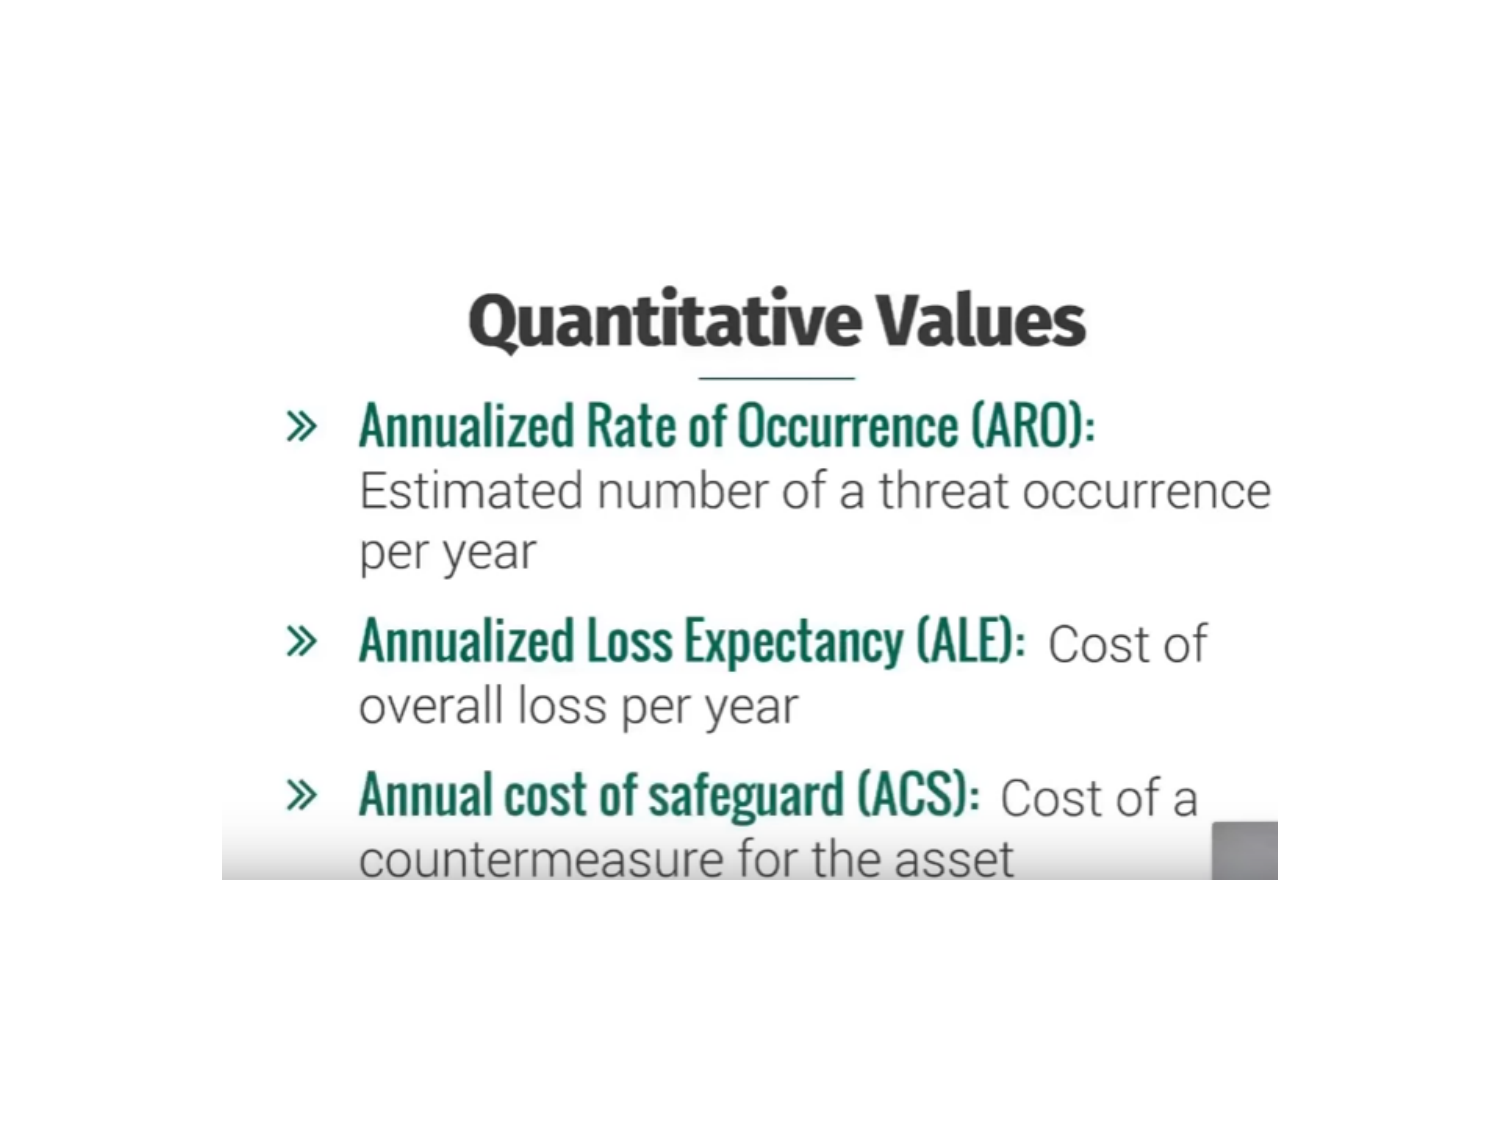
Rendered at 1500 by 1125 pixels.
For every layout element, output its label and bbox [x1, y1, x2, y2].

picture [222, 244, 1278, 880]
